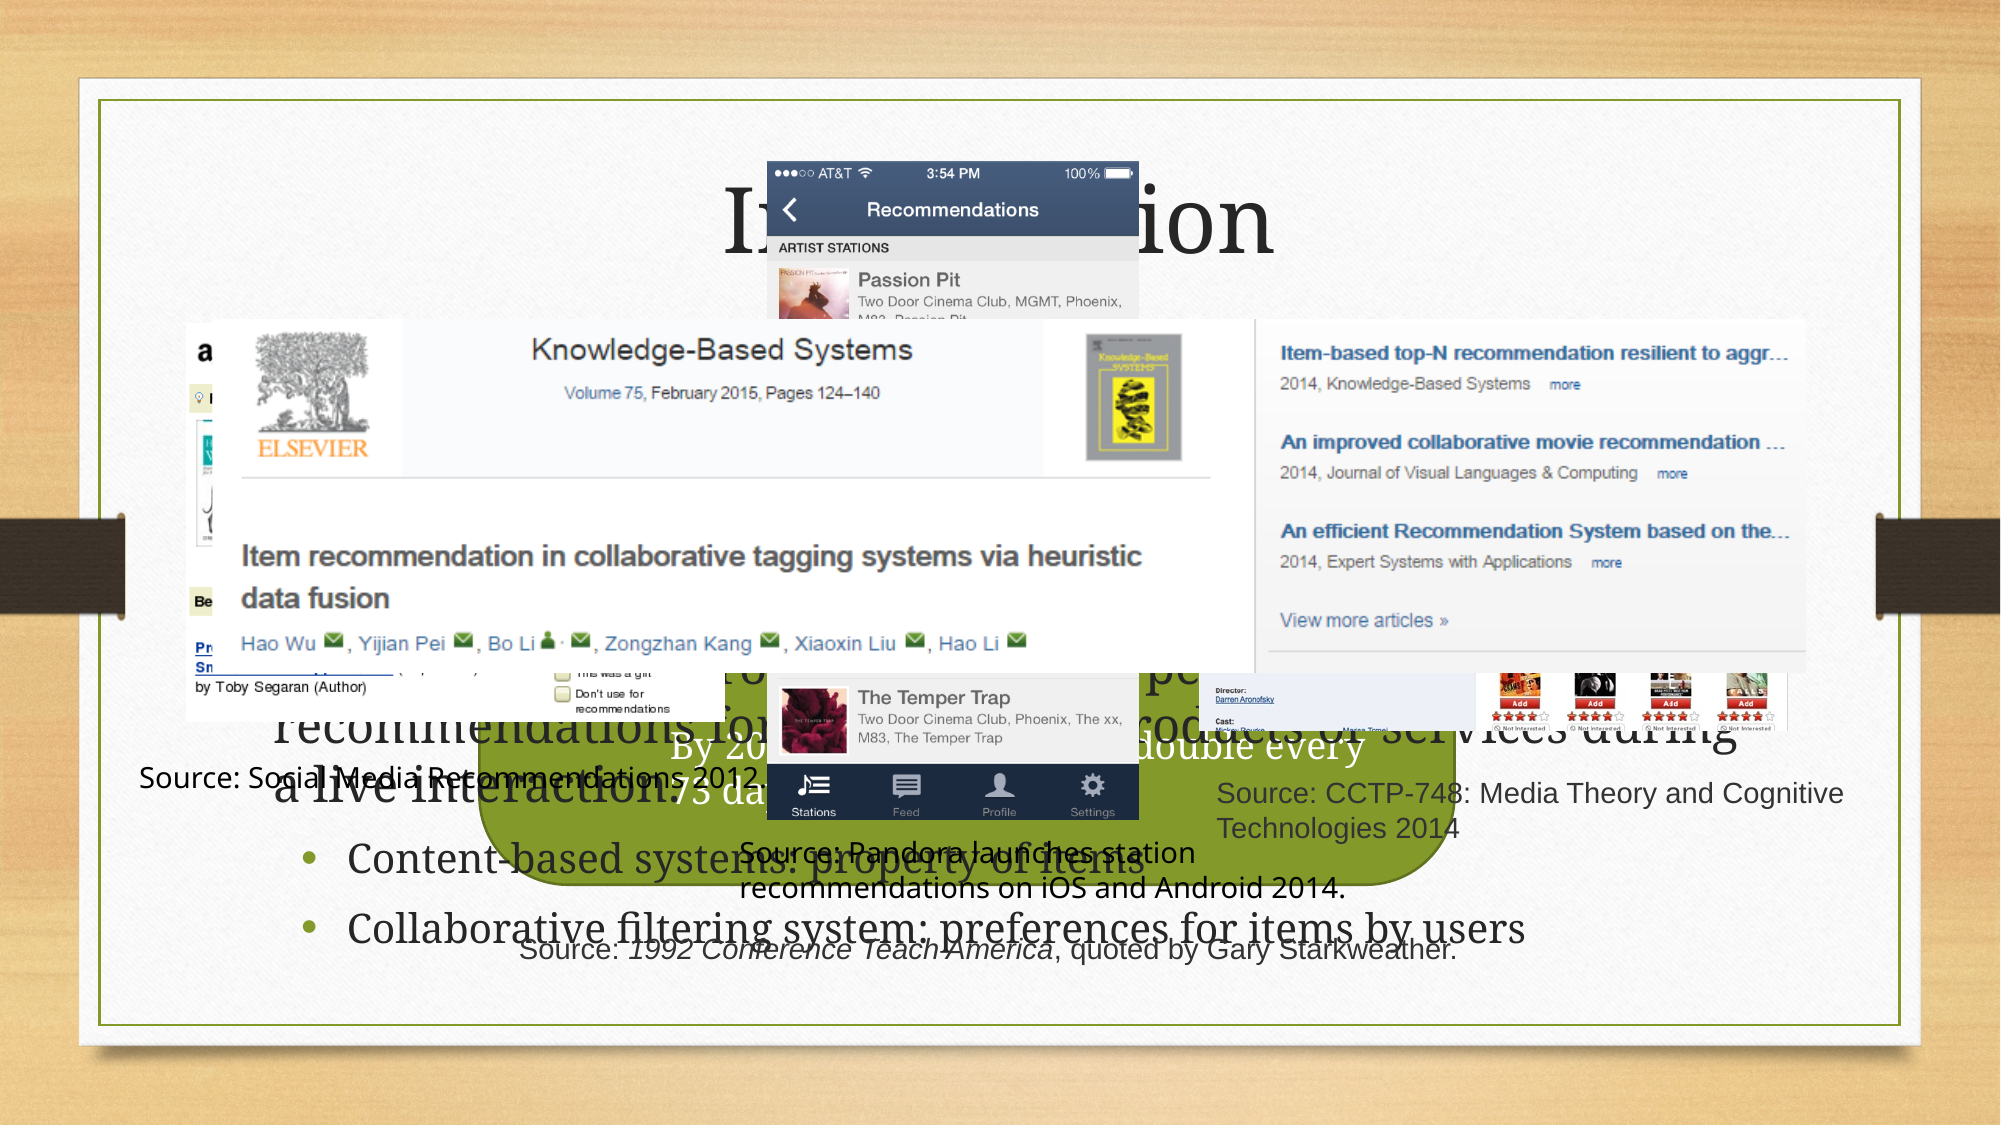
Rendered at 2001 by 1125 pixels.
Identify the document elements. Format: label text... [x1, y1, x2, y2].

text_box Source: Social Media Recommendations 2012. [124, 751, 767, 802]
text_box Source: 1992 Conference Teach America, quoted by Gary Starkweather. [504, 922, 1846, 973]
title Introduction [212, 109, 1788, 319]
text_box Source: CCTP-748: Media Theory and Cognitive Technologies 2014 [1201, 766, 1896, 852]
picture [0, 0, 2001, 1125]
text_box Source: Pandora launches station recommendations on iOS and Android 2014. [724, 827, 1366, 912]
list Huge amount of information and hard to process all of them We need technologies to help sift through all available information and recommend the most valuable to us Recommendation systems: apply knowledge discovery techniques to the problem of making personalized recommendations for information, products or services during a live interaction. Content-based systems: property of items Collaborative filtering system: preferences for items by users [212, 674, 1788, 964]
